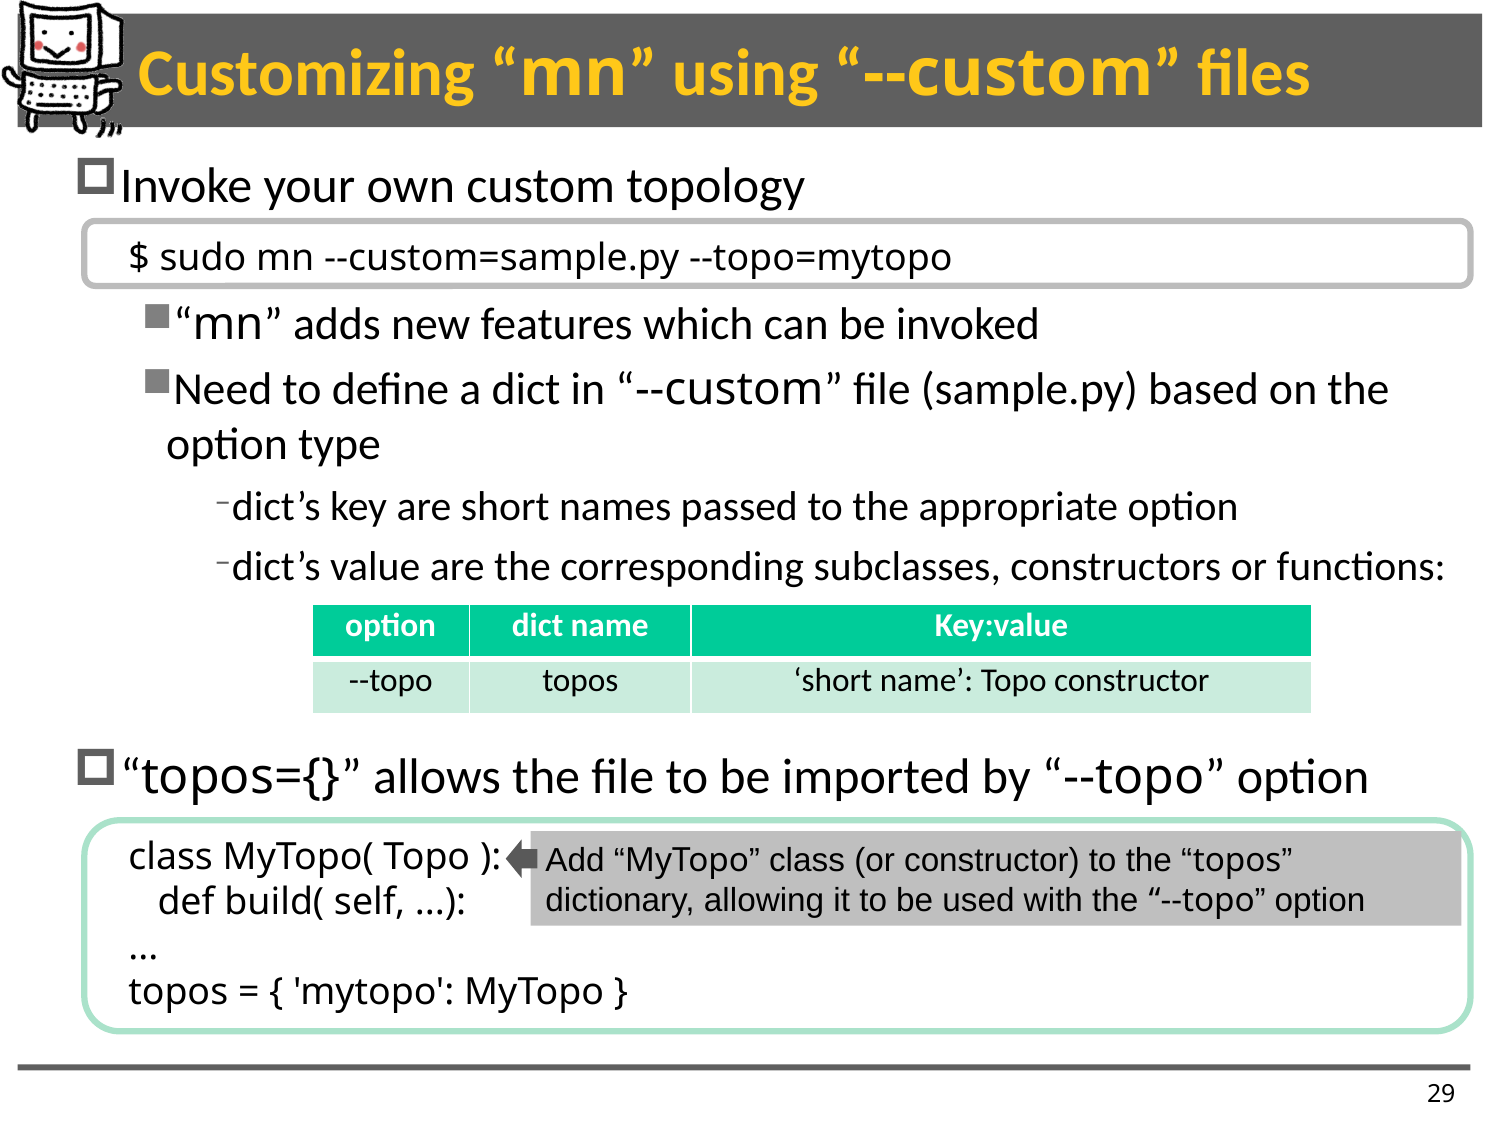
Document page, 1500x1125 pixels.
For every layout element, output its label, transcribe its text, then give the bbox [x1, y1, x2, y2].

table_header Key:value [692, 605, 1311, 656]
table_cell --topo [313, 662, 469, 713]
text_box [505, 830, 1462, 928]
slide_number 29 [1104, 1070, 1471, 1124]
list Invoke your own custom topology “mn” adds new features which can be invoked Need to define a dict in “--custom” file (sample.py) based on the option type dict’s key are short names passed to the appropriate option dict’s value are the corresponding subclasses, constructors or functions: “topos={}” allows the file to be imported by “--topo” option [29, 137, 1471, 1071]
table_header dict name [470, 605, 690, 656]
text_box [84, 820, 1471, 1032]
table_cell ‘short name’: Topo constructor [692, 662, 1311, 713]
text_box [84, 220, 1471, 287]
picture [0, 0, 128, 138]
title Customizing “mn” using “--custom” files [123, 31, 1500, 106]
table_header option [313, 605, 469, 656]
table_cell topos [470, 662, 690, 713]
